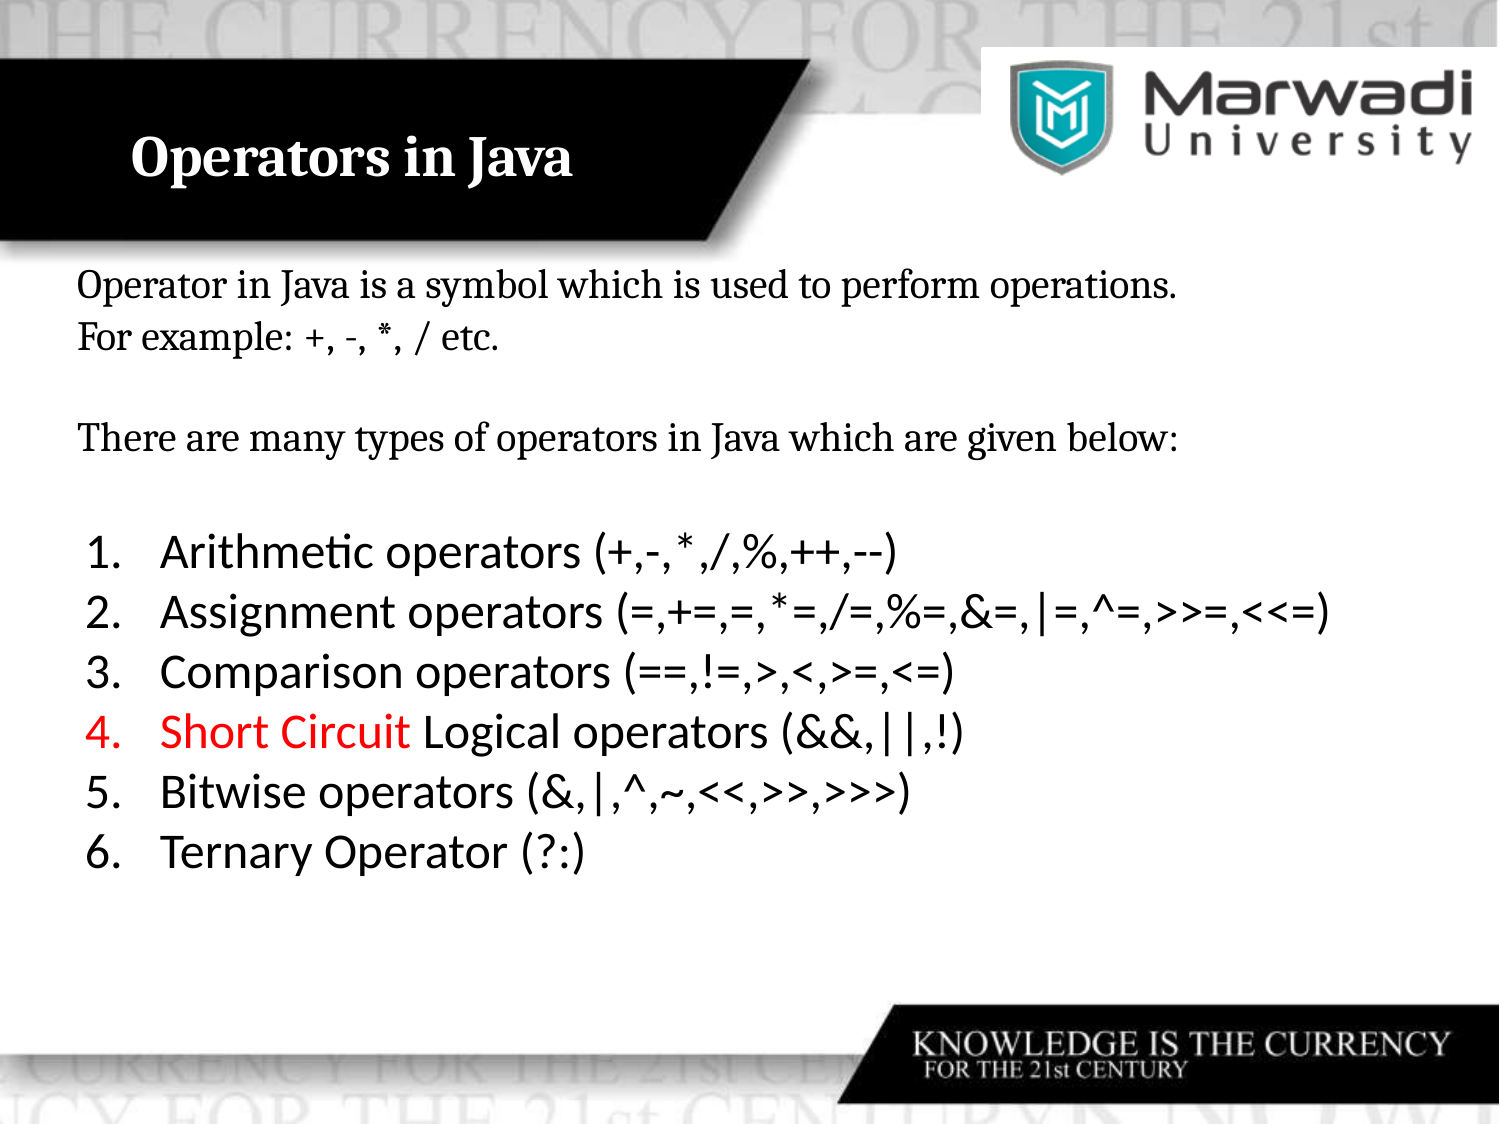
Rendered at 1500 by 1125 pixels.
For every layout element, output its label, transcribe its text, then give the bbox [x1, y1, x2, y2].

title Operators in Java [129, 115, 595, 306]
picture [0, 0, 1500, 1124]
text_box Operator in Java is a symbol which is used to perform operations. For example: +, -, *, / etc. There are many types of operators in Java which are given below: [75, 254, 1359, 511]
text_box Arithmetic operators (+,-,*,/,%,++,--) Assignment operators (=,+=,=,*=,/=,%=,&=,|=,^=,>>=,<<=) Comparison operators (==,!=,>,<,>=,<=) Short Circuit Logical operators (&&,||,!) Bitwise operators (&,|,^,~,<<,>>,>>>) Ternary Operator (?:) [70, 511, 1470, 946]
